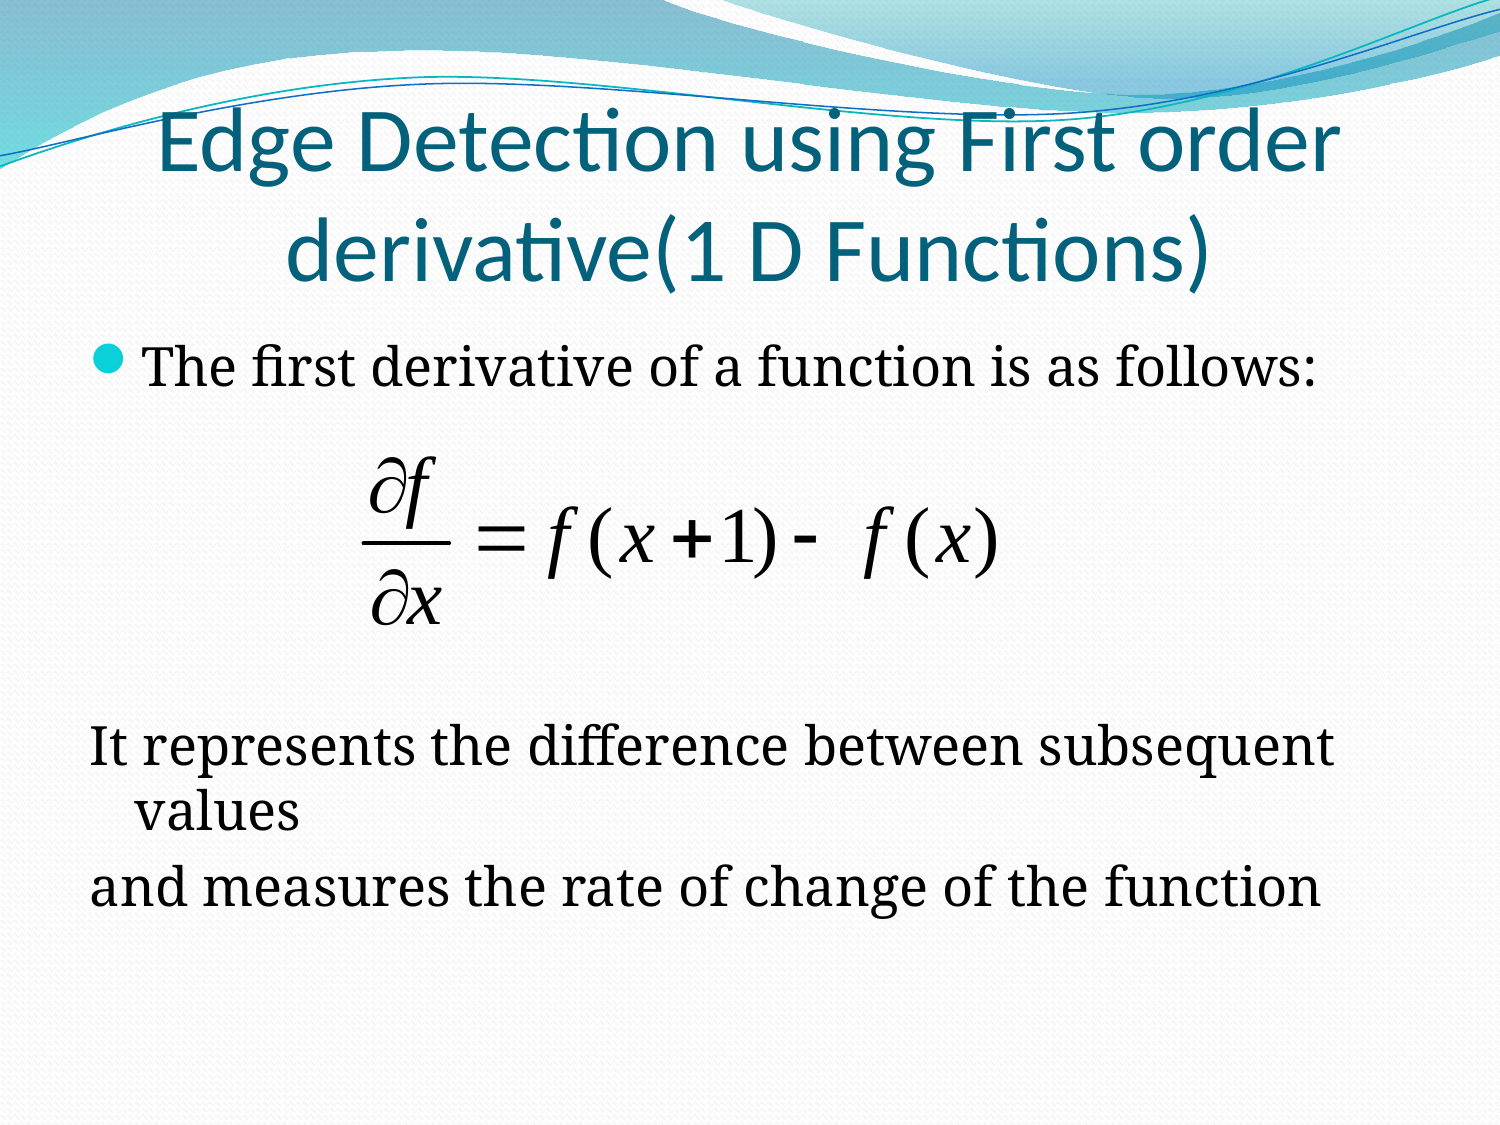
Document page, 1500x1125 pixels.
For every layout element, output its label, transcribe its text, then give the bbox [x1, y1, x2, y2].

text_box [349, 437, 1017, 643]
text_box Magnitude: indicates edge strength. Direction: indicates edge direction. [342, 438, 1022, 655]
title Edge Detection using First order derivative(1 D Functions) [75, 99, 1425, 300]
list The first derivative of a function is as follows: It represents the difference between subsequent values and measures the rate of change of the function [75, 324, 1425, 1038]
